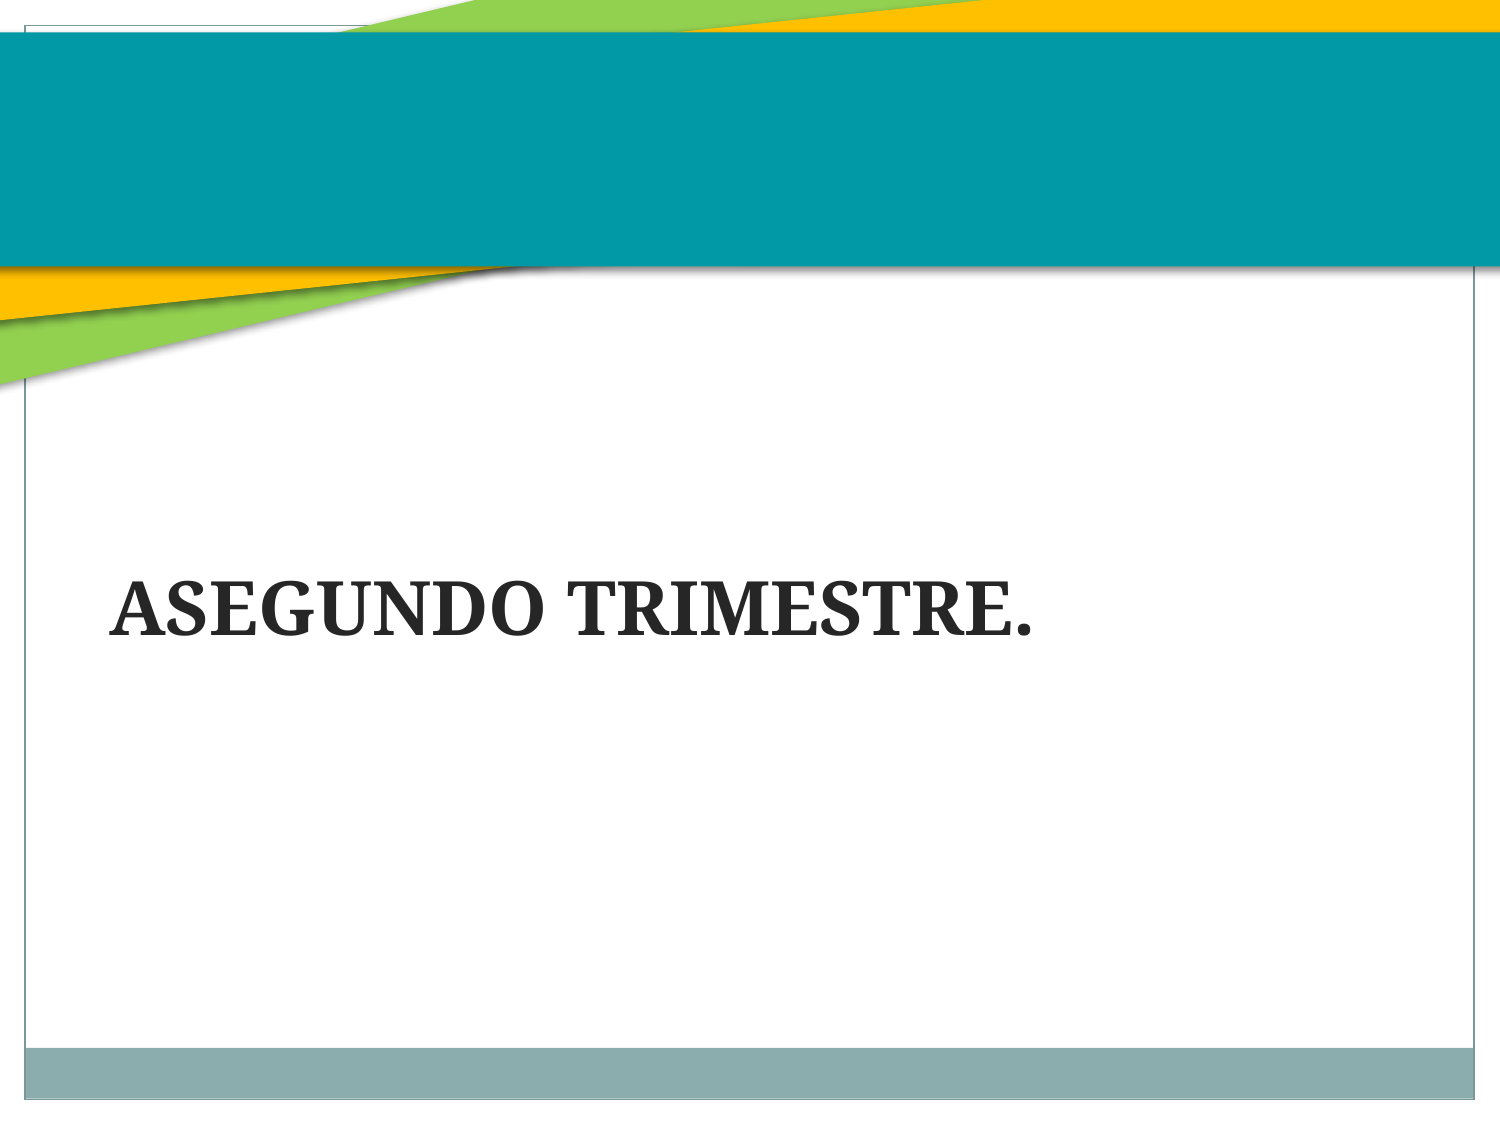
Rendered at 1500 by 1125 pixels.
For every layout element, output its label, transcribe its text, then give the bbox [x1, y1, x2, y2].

text_box ASEGUNDO TRIMESTRE. [94, 553, 1090, 658]
